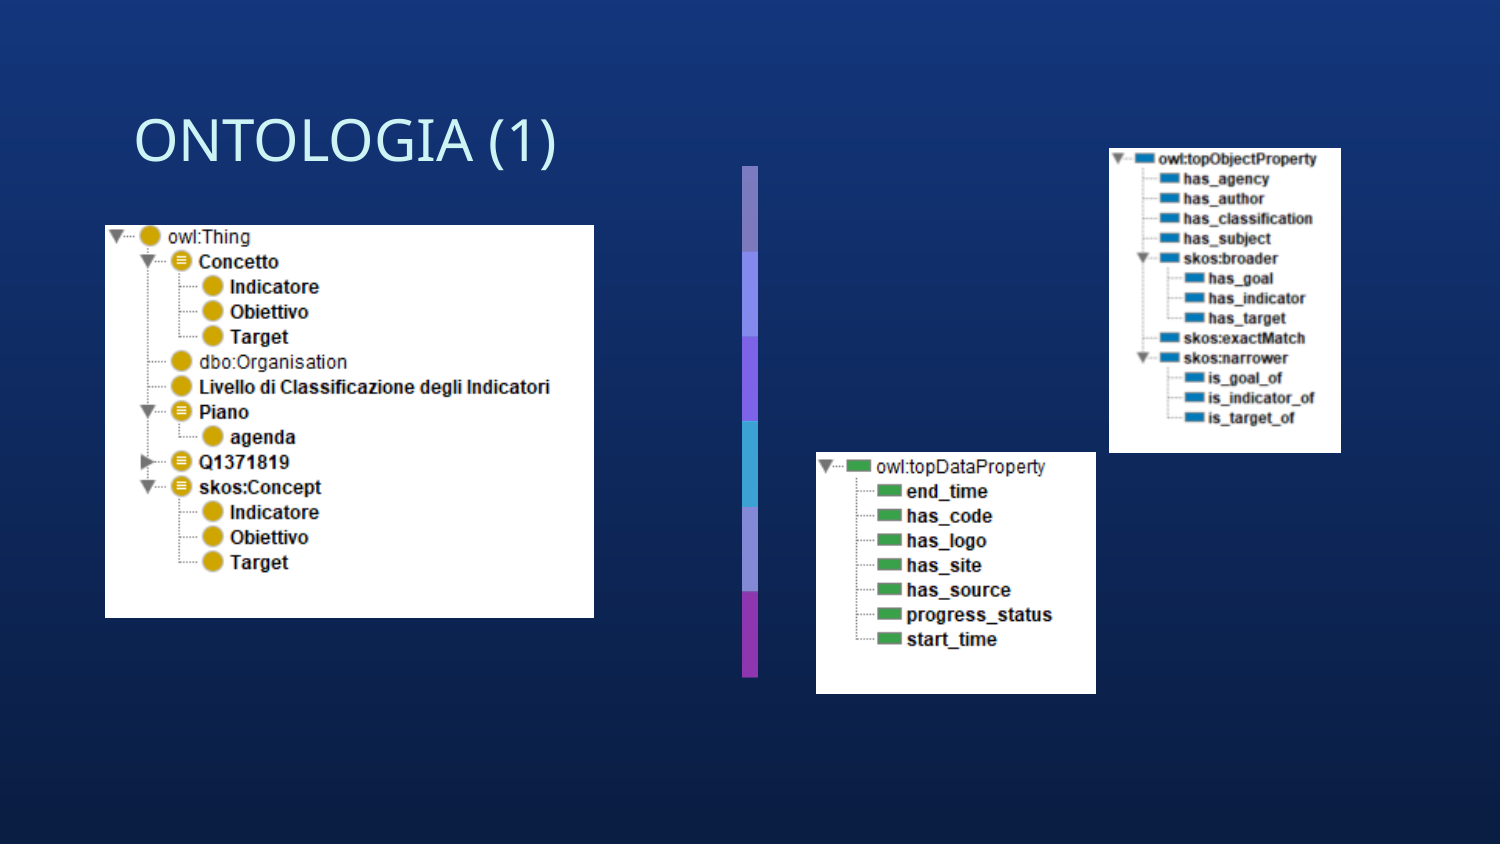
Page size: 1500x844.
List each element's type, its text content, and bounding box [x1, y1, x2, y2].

picture [105, 225, 594, 619]
title ONTOLOGIA (1) [118, 88, 1382, 183]
picture [1109, 148, 1341, 453]
picture [816, 452, 1096, 694]
